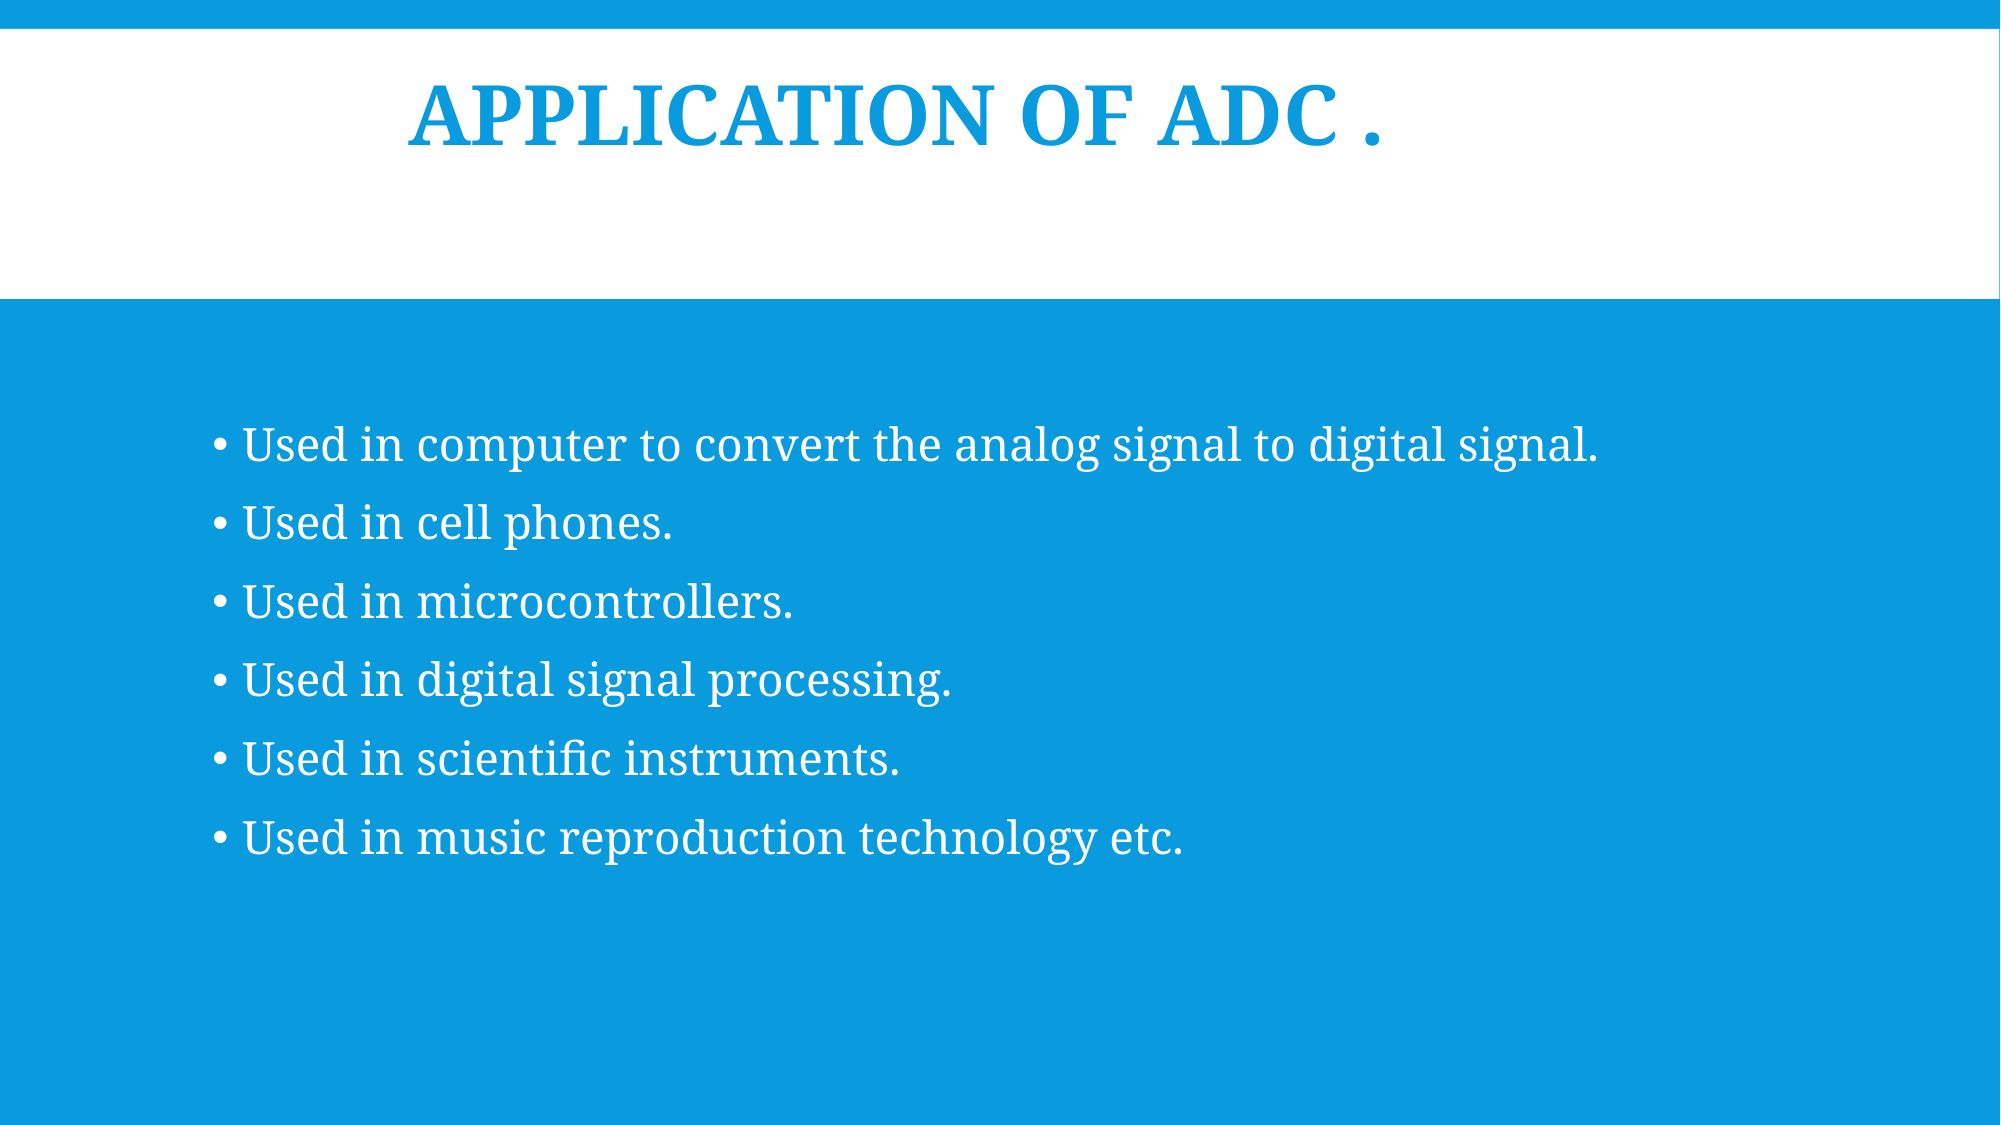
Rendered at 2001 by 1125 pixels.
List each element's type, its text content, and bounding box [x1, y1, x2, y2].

list Used in computer to convert the analog signal to digital signal. Used in cell phones. Used in microcontrollers. Used in digital signal processing. Used in scientific instruments. Used in music reproduction technology etc. [197, 329, 1803, 1020]
title Application of ADC . [197, 46, 1803, 295]
